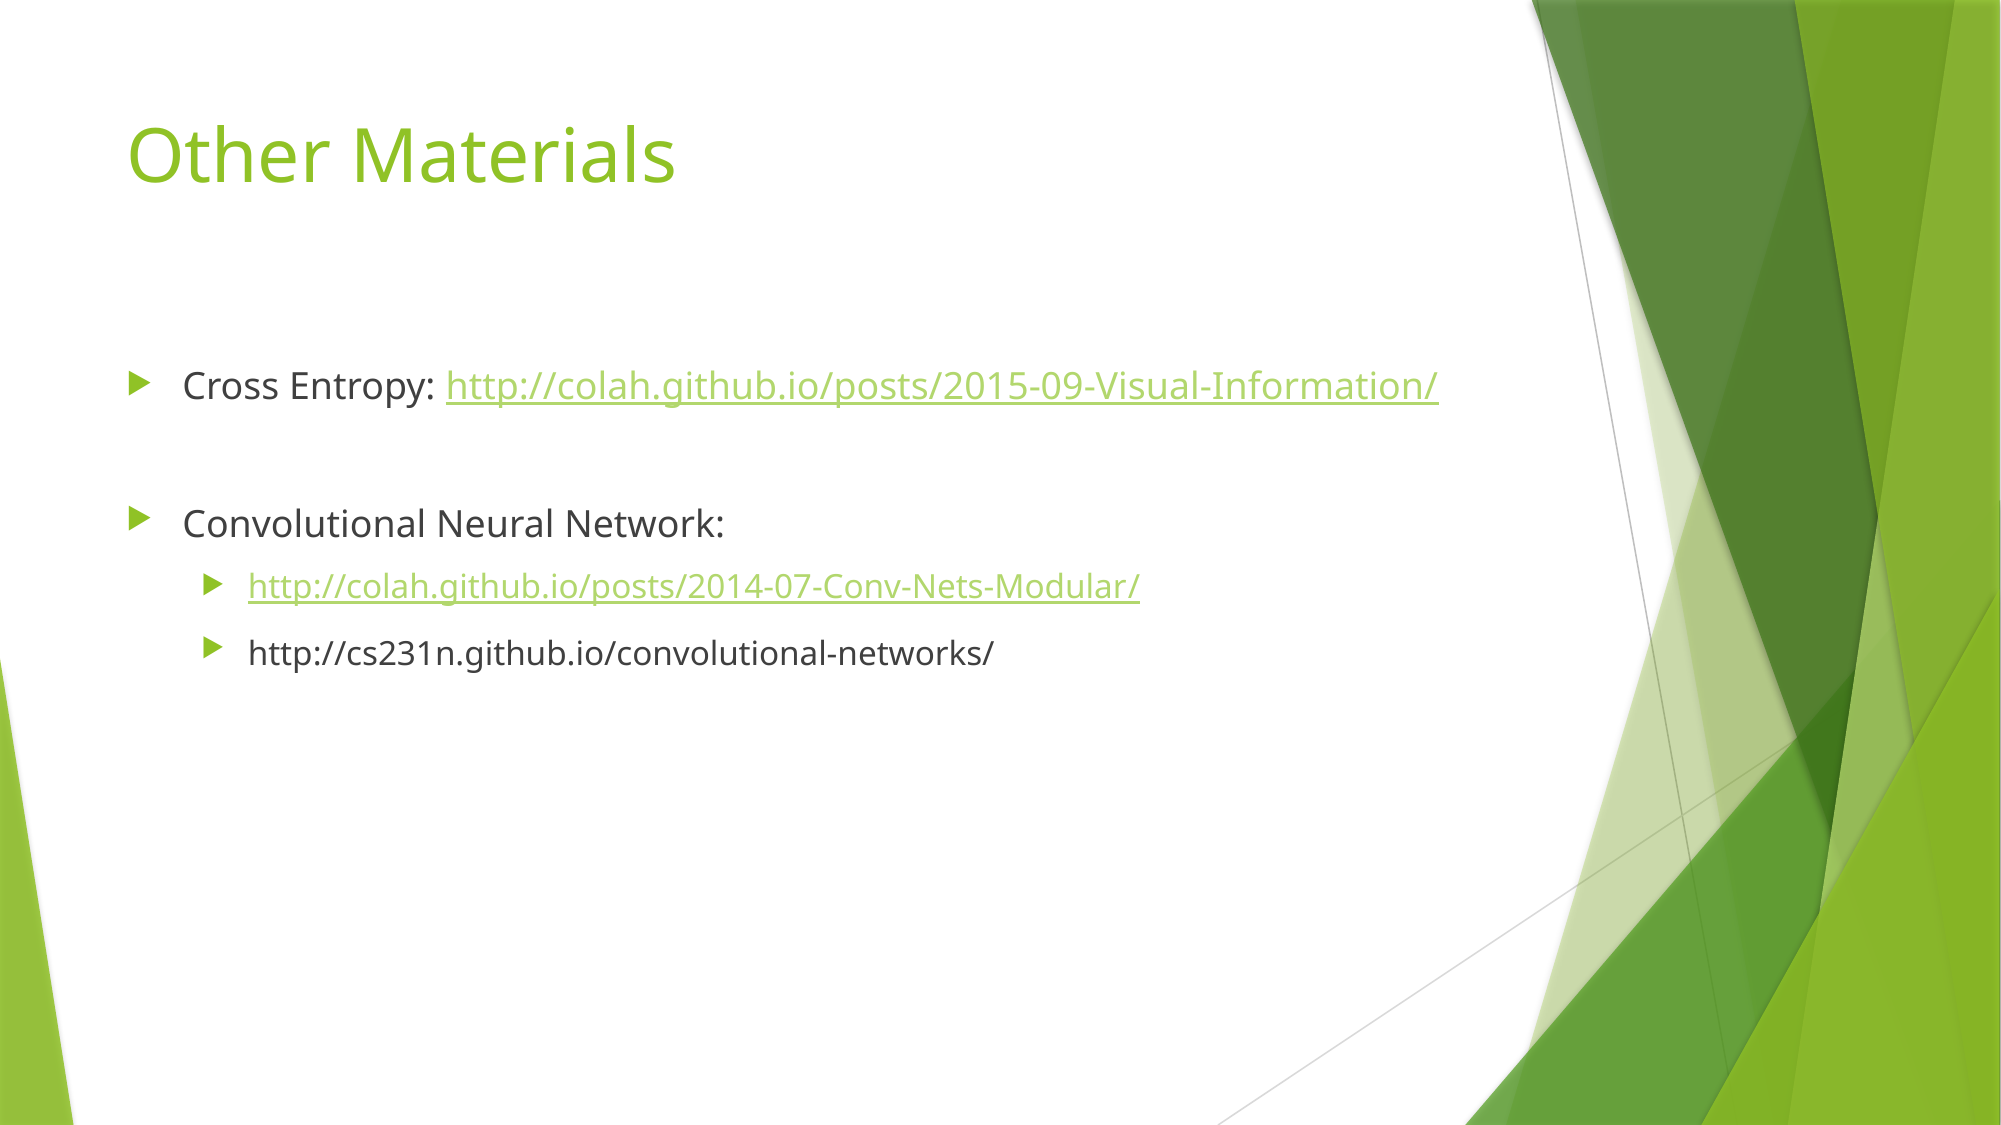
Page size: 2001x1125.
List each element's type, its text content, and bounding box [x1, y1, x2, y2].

list Cross Entropy: http://colah.github.io/posts/2015-09-Visual-Information/ Convolutional Neural Network: http://colah.github.io/posts/2014-07-Conv-Nets-Modular/ http://cs231n.github.io/convolutional-networks/ [111, 354, 1522, 992]
title Other Materials [111, 99, 1522, 317]
